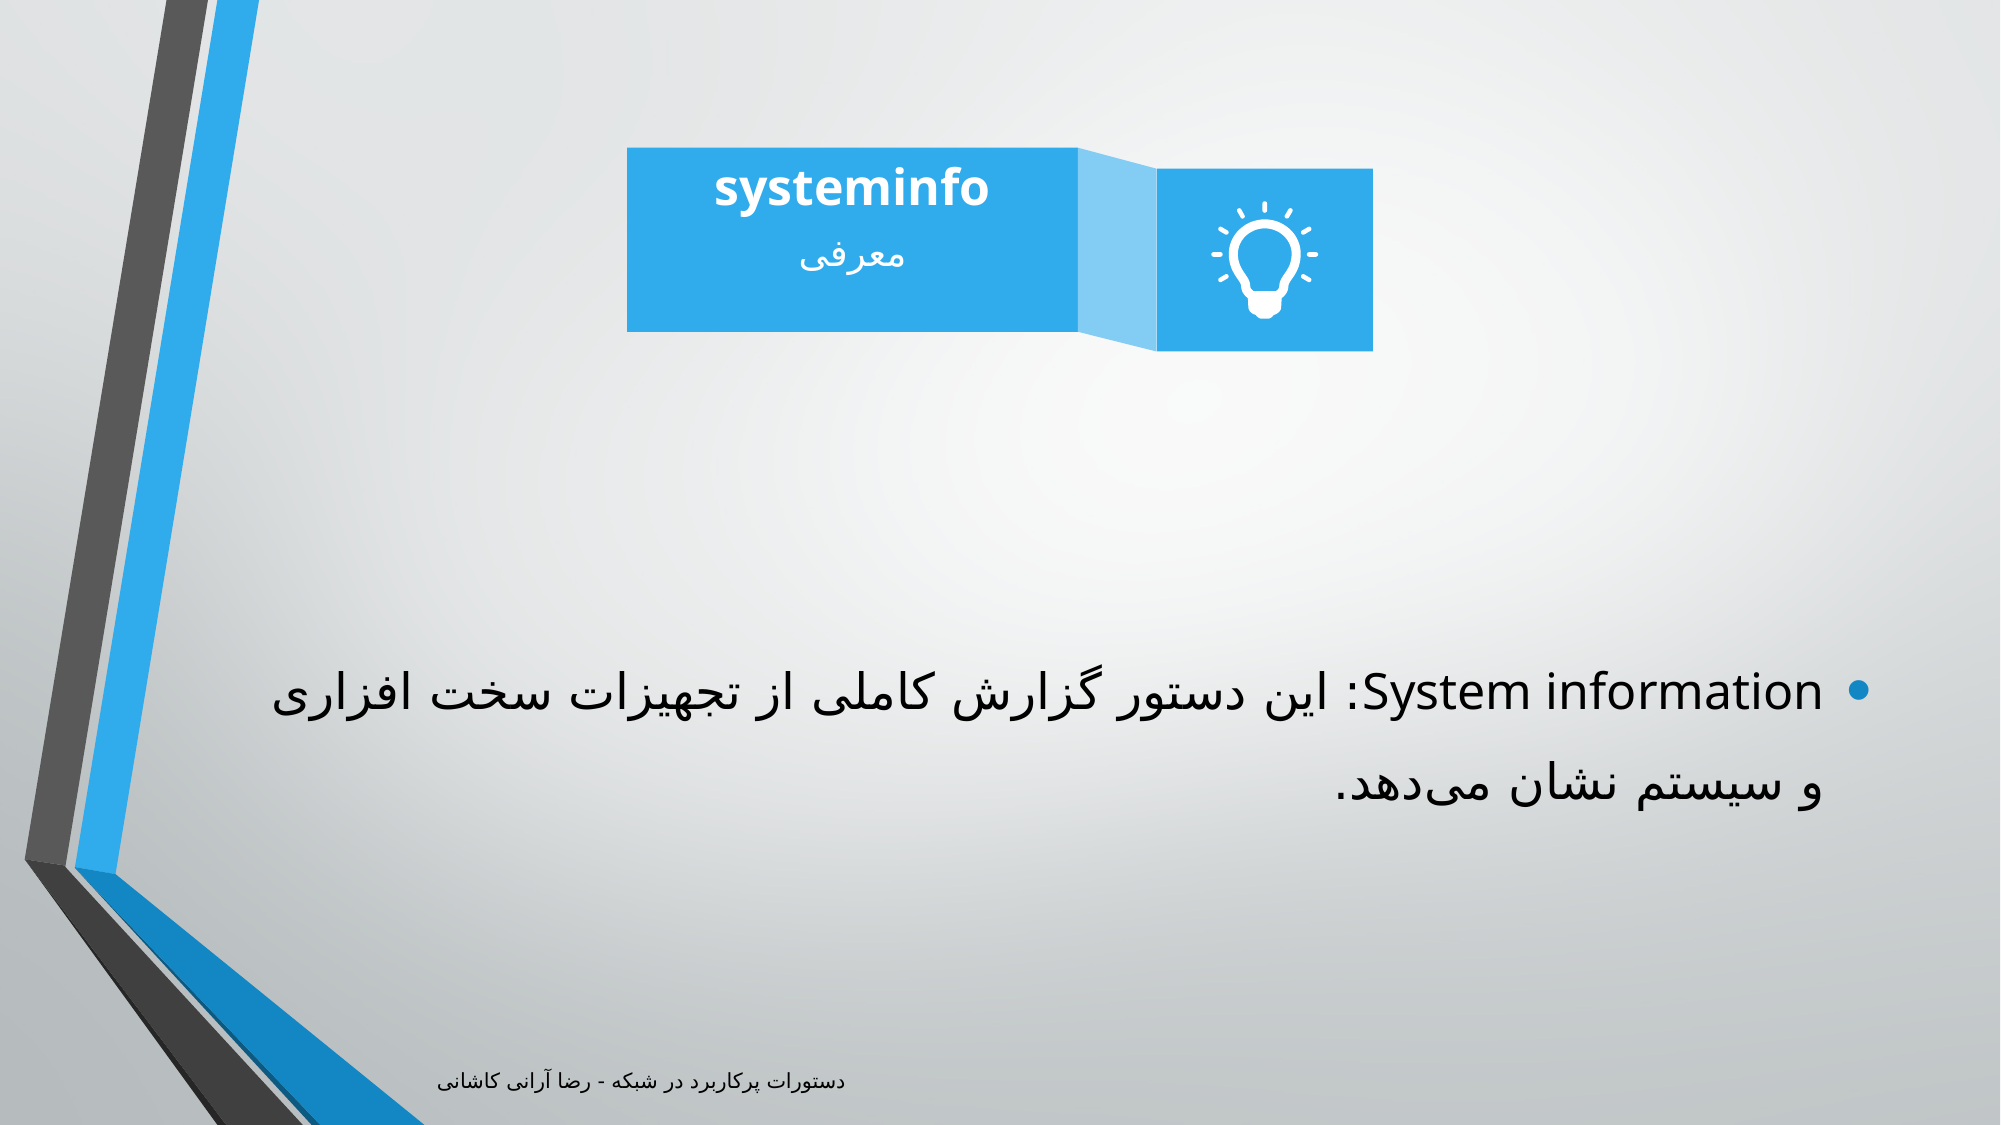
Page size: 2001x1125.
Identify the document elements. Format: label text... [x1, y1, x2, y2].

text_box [626, 147, 1374, 352]
footer دستورات پرکاربرد در شبکه - رضا آرانی کاشانی [421, 1050, 1584, 1111]
list System information: این دستور گزارش کاملی از تجهیزات سخت افزاری و سیستم نشان می‌دهد. [243, 437, 1887, 1001]
